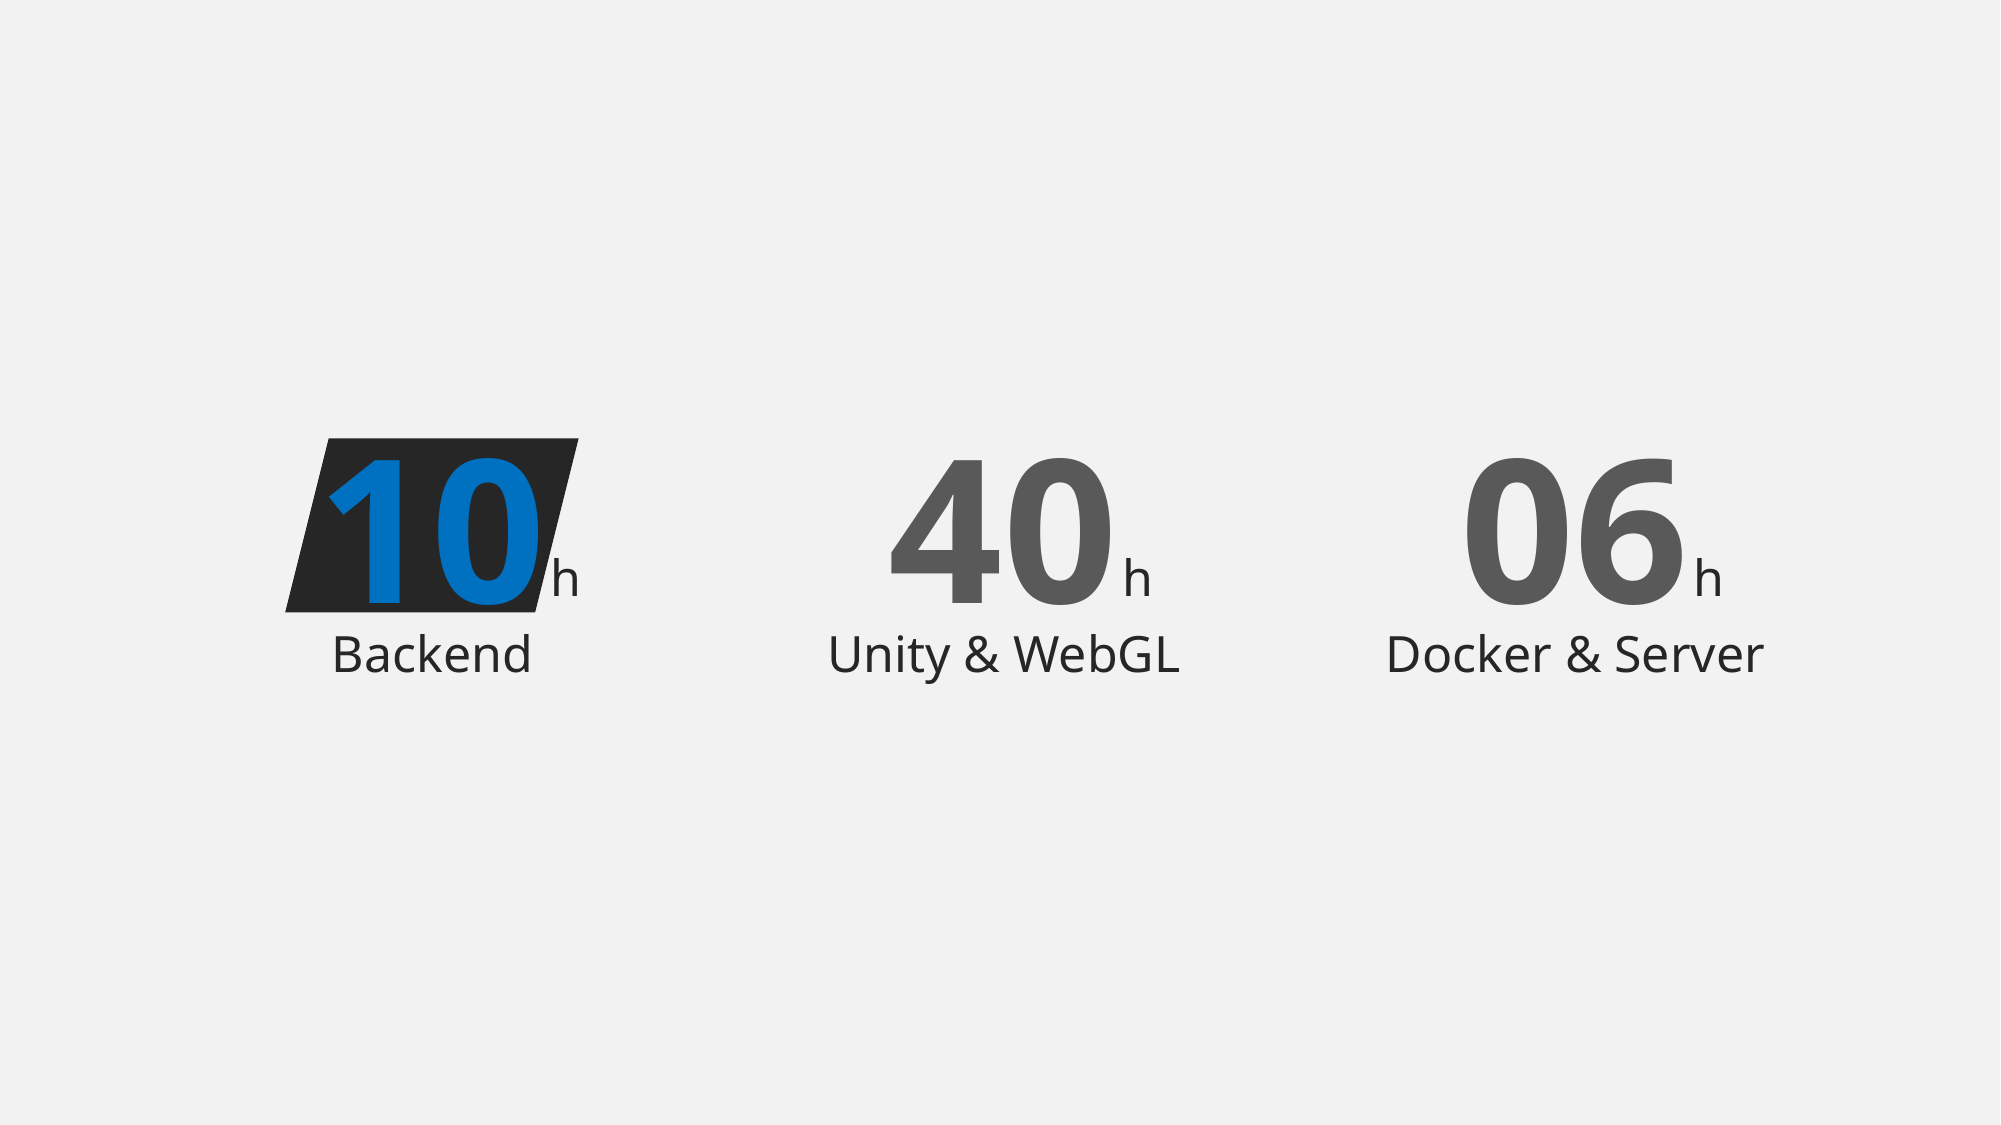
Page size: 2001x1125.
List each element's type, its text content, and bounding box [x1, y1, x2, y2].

text_box 40 [838, 396, 1169, 615]
text_box 10 [266, 396, 598, 615]
text_box Unity & WebGL [768, 615, 1240, 690]
text_box 06 [1409, 396, 1741, 615]
text_box Backend [196, 615, 668, 690]
text_box Docker & Server [1339, 615, 1812, 690]
